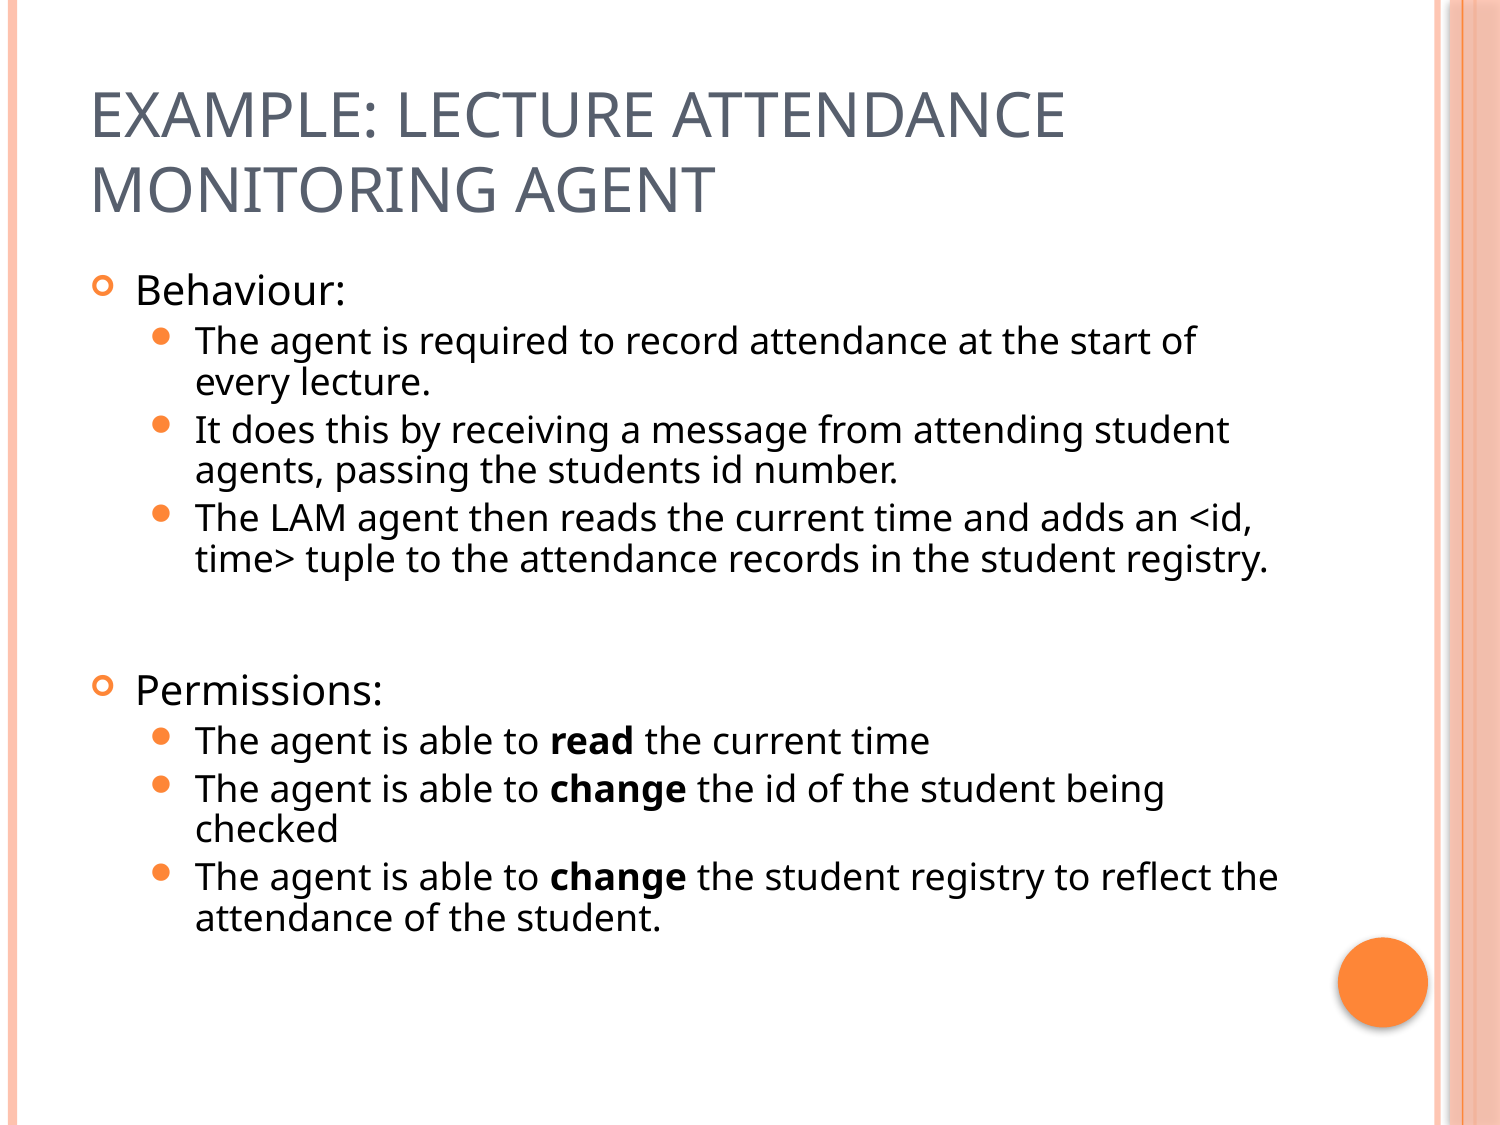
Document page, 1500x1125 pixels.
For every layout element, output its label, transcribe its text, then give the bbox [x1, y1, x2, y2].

title Example: Lecture Attendance Monitoring Agent [75, 45, 1300, 233]
list Behaviour: The agent is required to record attendance at the start of every lecture. It does this by receiving a message from attending student agents, passing the students id number. The LAM agent then reads the current time and adds an <id, time> tuple to the attendance records in the student registry. Permissions: The agent is able to read the current time The agent is able to change the id of the student being checked The agent is able to change the student registry to reflect the attendance of the student. [75, 262, 1300, 1062]
